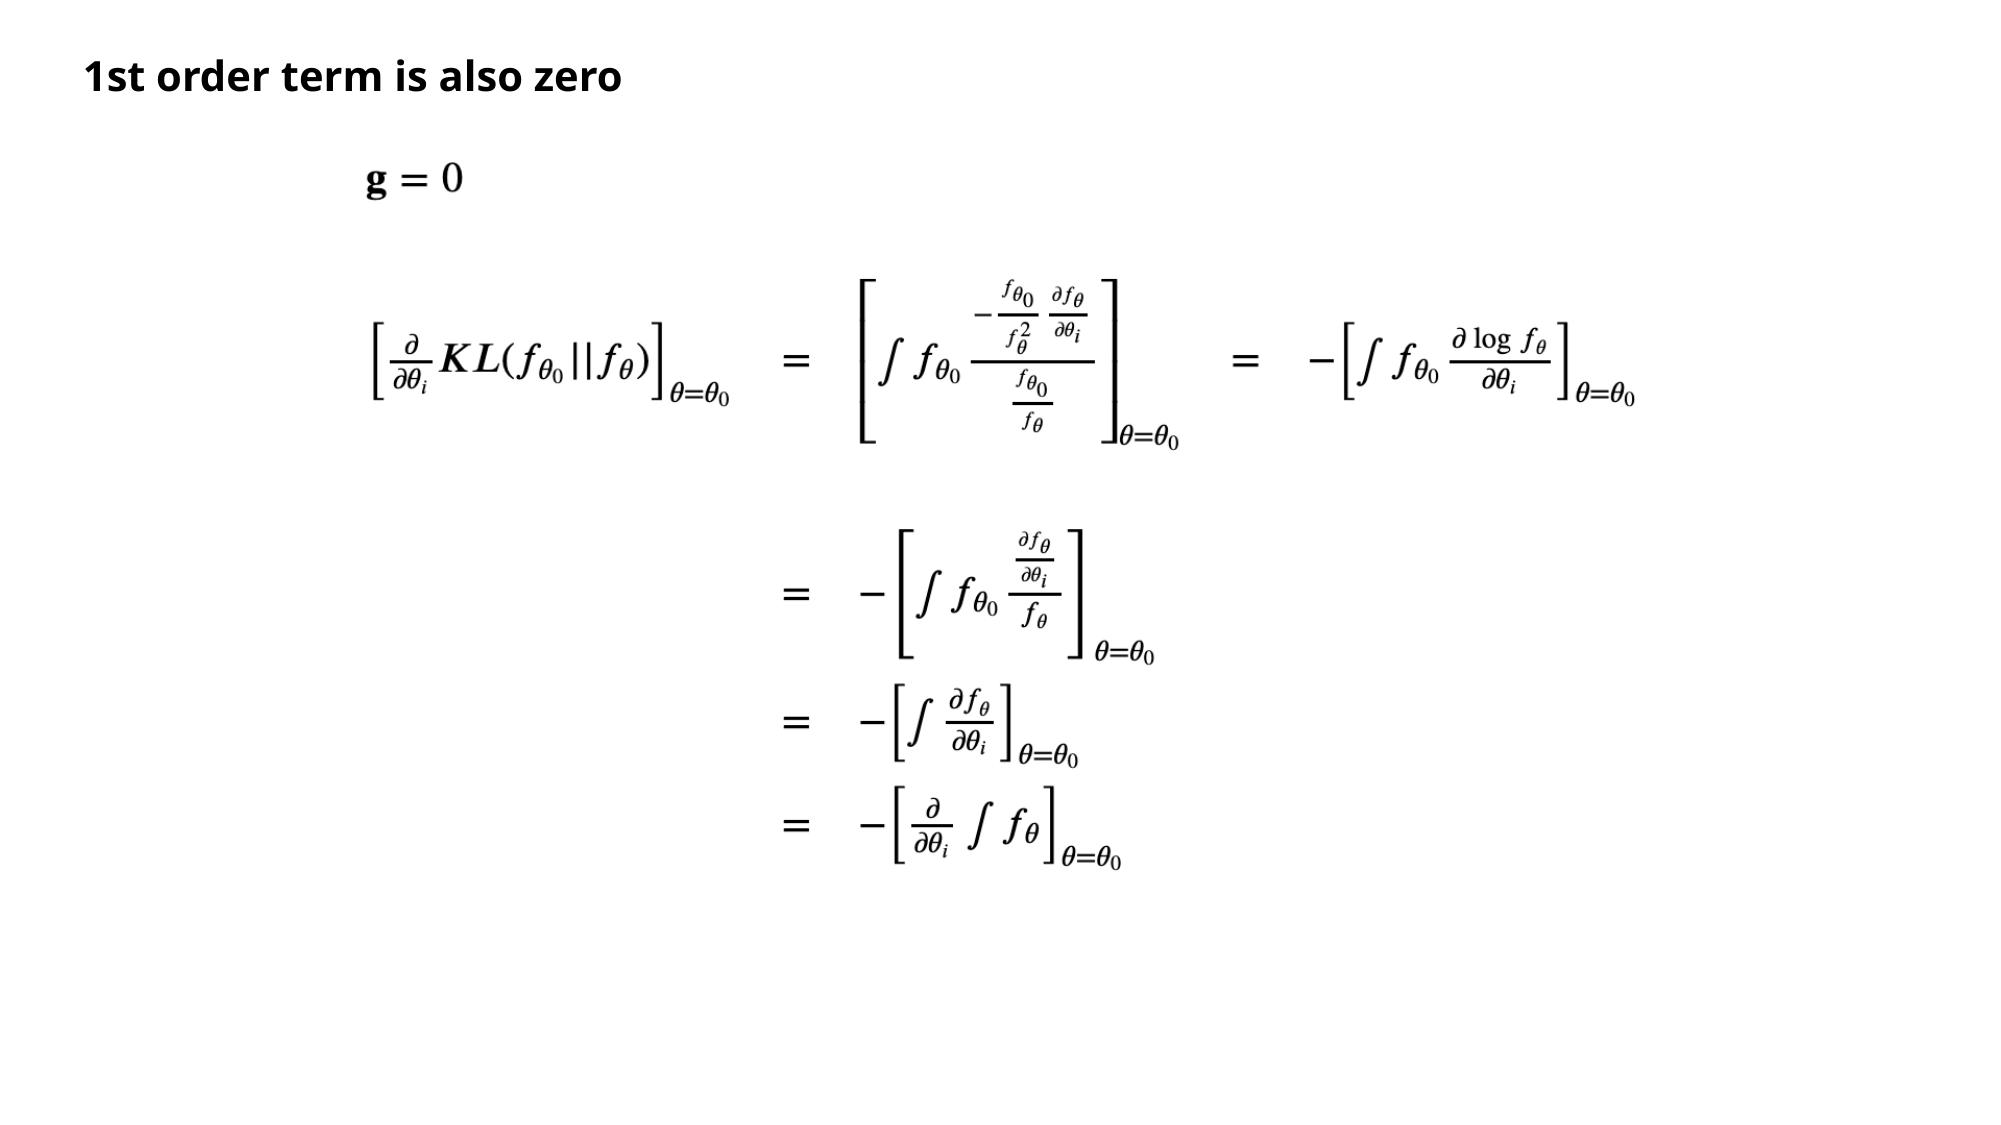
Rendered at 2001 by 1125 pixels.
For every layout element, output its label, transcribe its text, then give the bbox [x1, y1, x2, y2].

text_box 1st order term is also zero [68, 42, 638, 108]
picture [289, 132, 1878, 1083]
